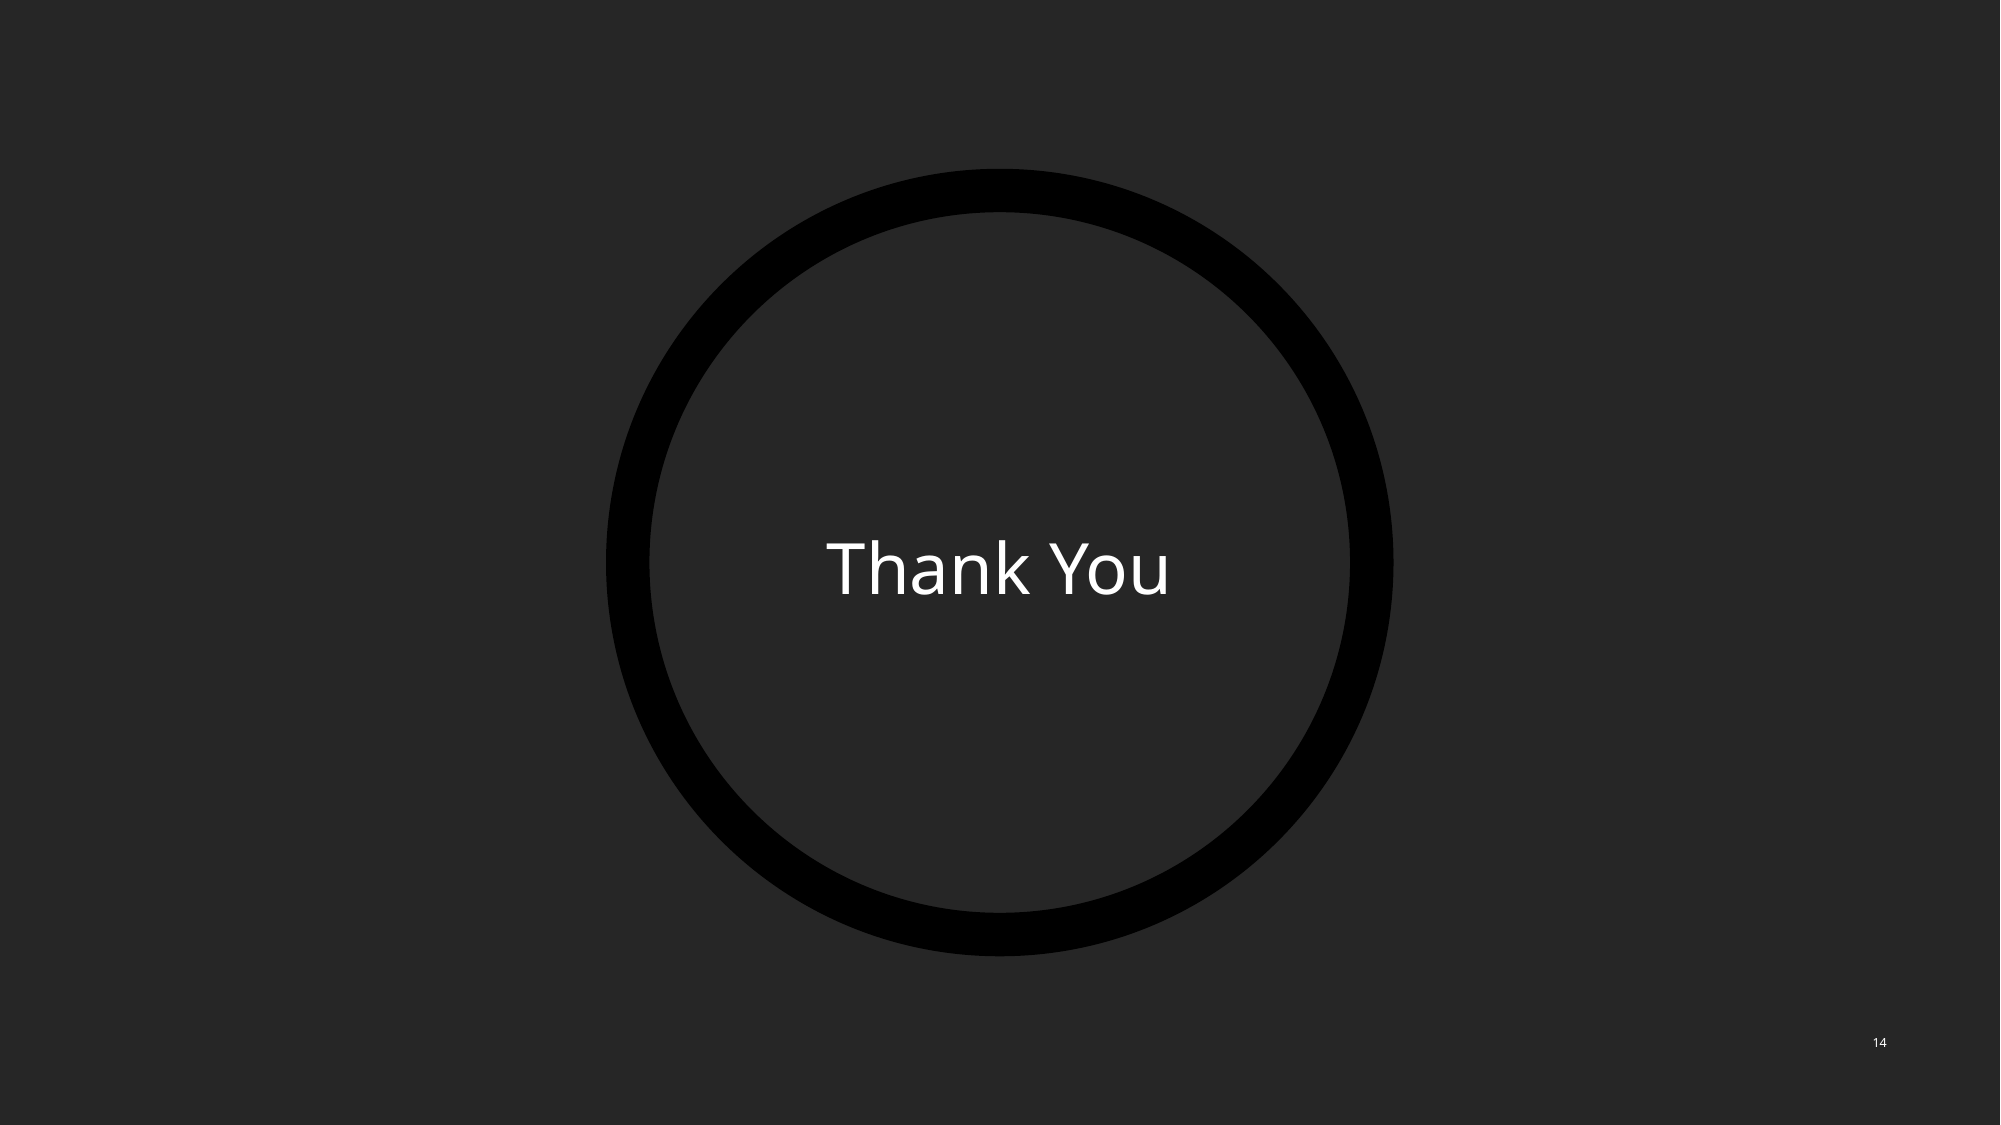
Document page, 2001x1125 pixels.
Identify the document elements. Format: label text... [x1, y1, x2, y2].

title Thank You [220, 452, 1779, 673]
